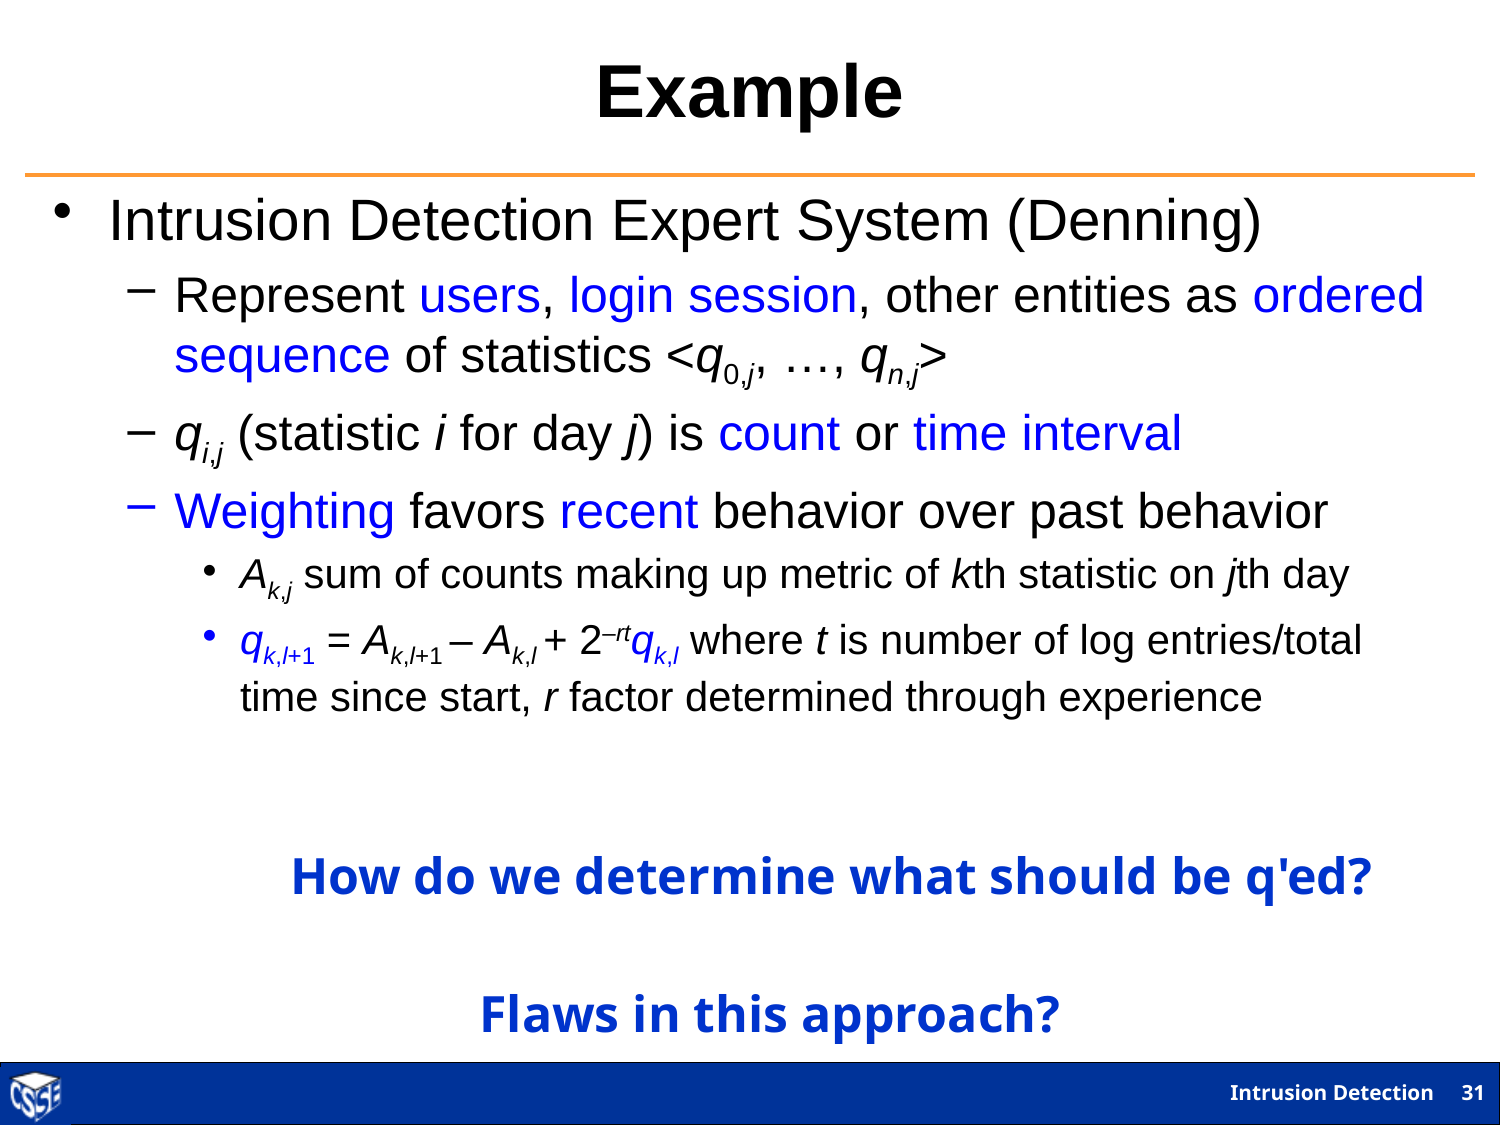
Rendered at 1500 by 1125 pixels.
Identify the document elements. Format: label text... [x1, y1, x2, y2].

list Intrusion Detection Expert System (Denning) Represent users, login session, other entities as ordered sequence of statistics <q0,j, …, qn,j> qi,j (statistic i for day j) is count or time interval Weighting favors recent behavior over past behavior Ak,j sum of counts making up metric of kth statistic on jth day qk,l+1 = Ak,l+1 – Ak,l + 2–rtqk,l where t is number of log entries/total time since start, r factor determined through experience [37, 174, 1463, 1063]
text_box How do we determine what should be q'ed? [112, 837, 1388, 913]
title Example [37, 12, 1463, 163]
text_box Flaws in this approach? [362, 974, 1075, 1050]
picture [0, 1067, 71, 1125]
